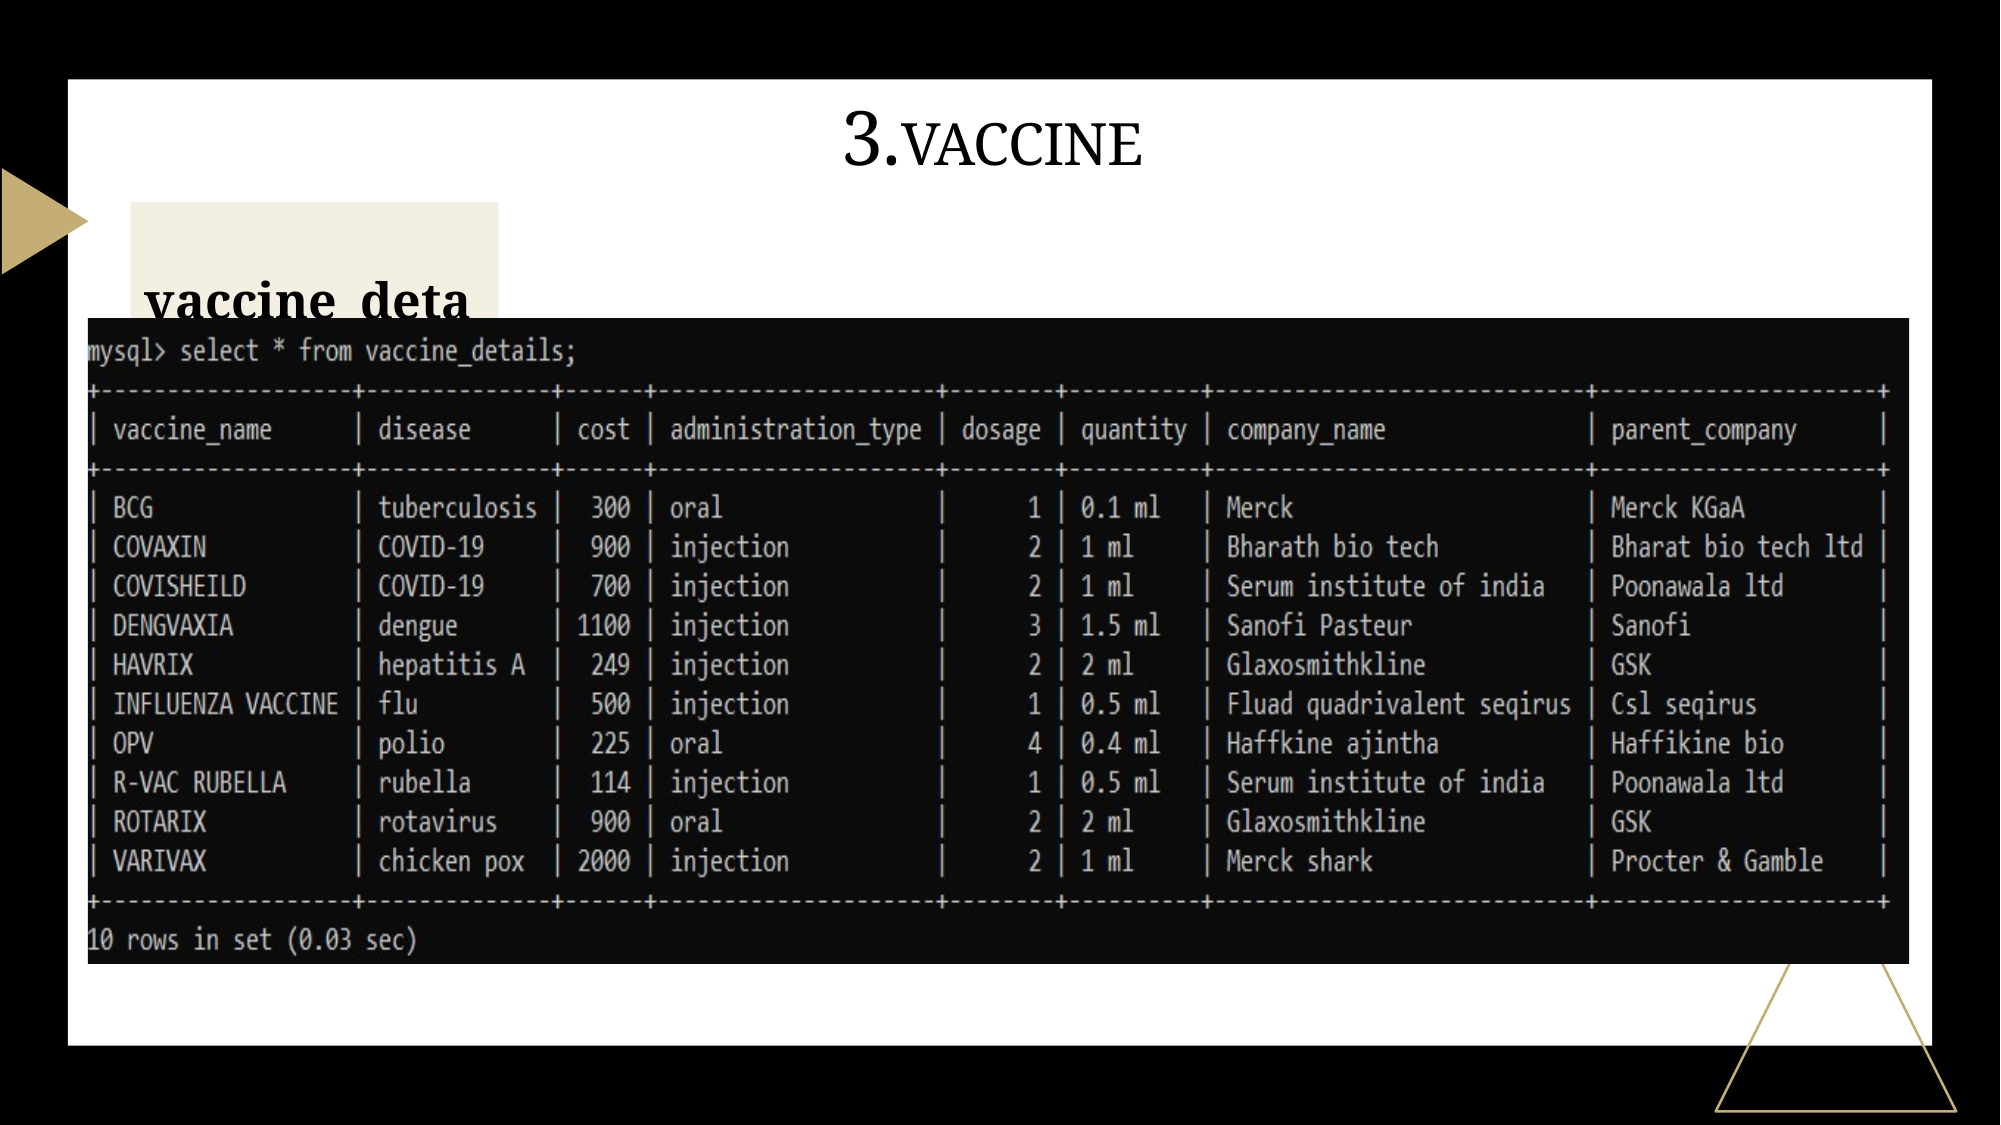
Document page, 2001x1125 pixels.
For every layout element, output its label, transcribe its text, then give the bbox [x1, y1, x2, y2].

text_box vaccine_details [130, 202, 499, 313]
picture [87, 317, 1910, 965]
title 3.VACCINE [826, 66, 1174, 216]
